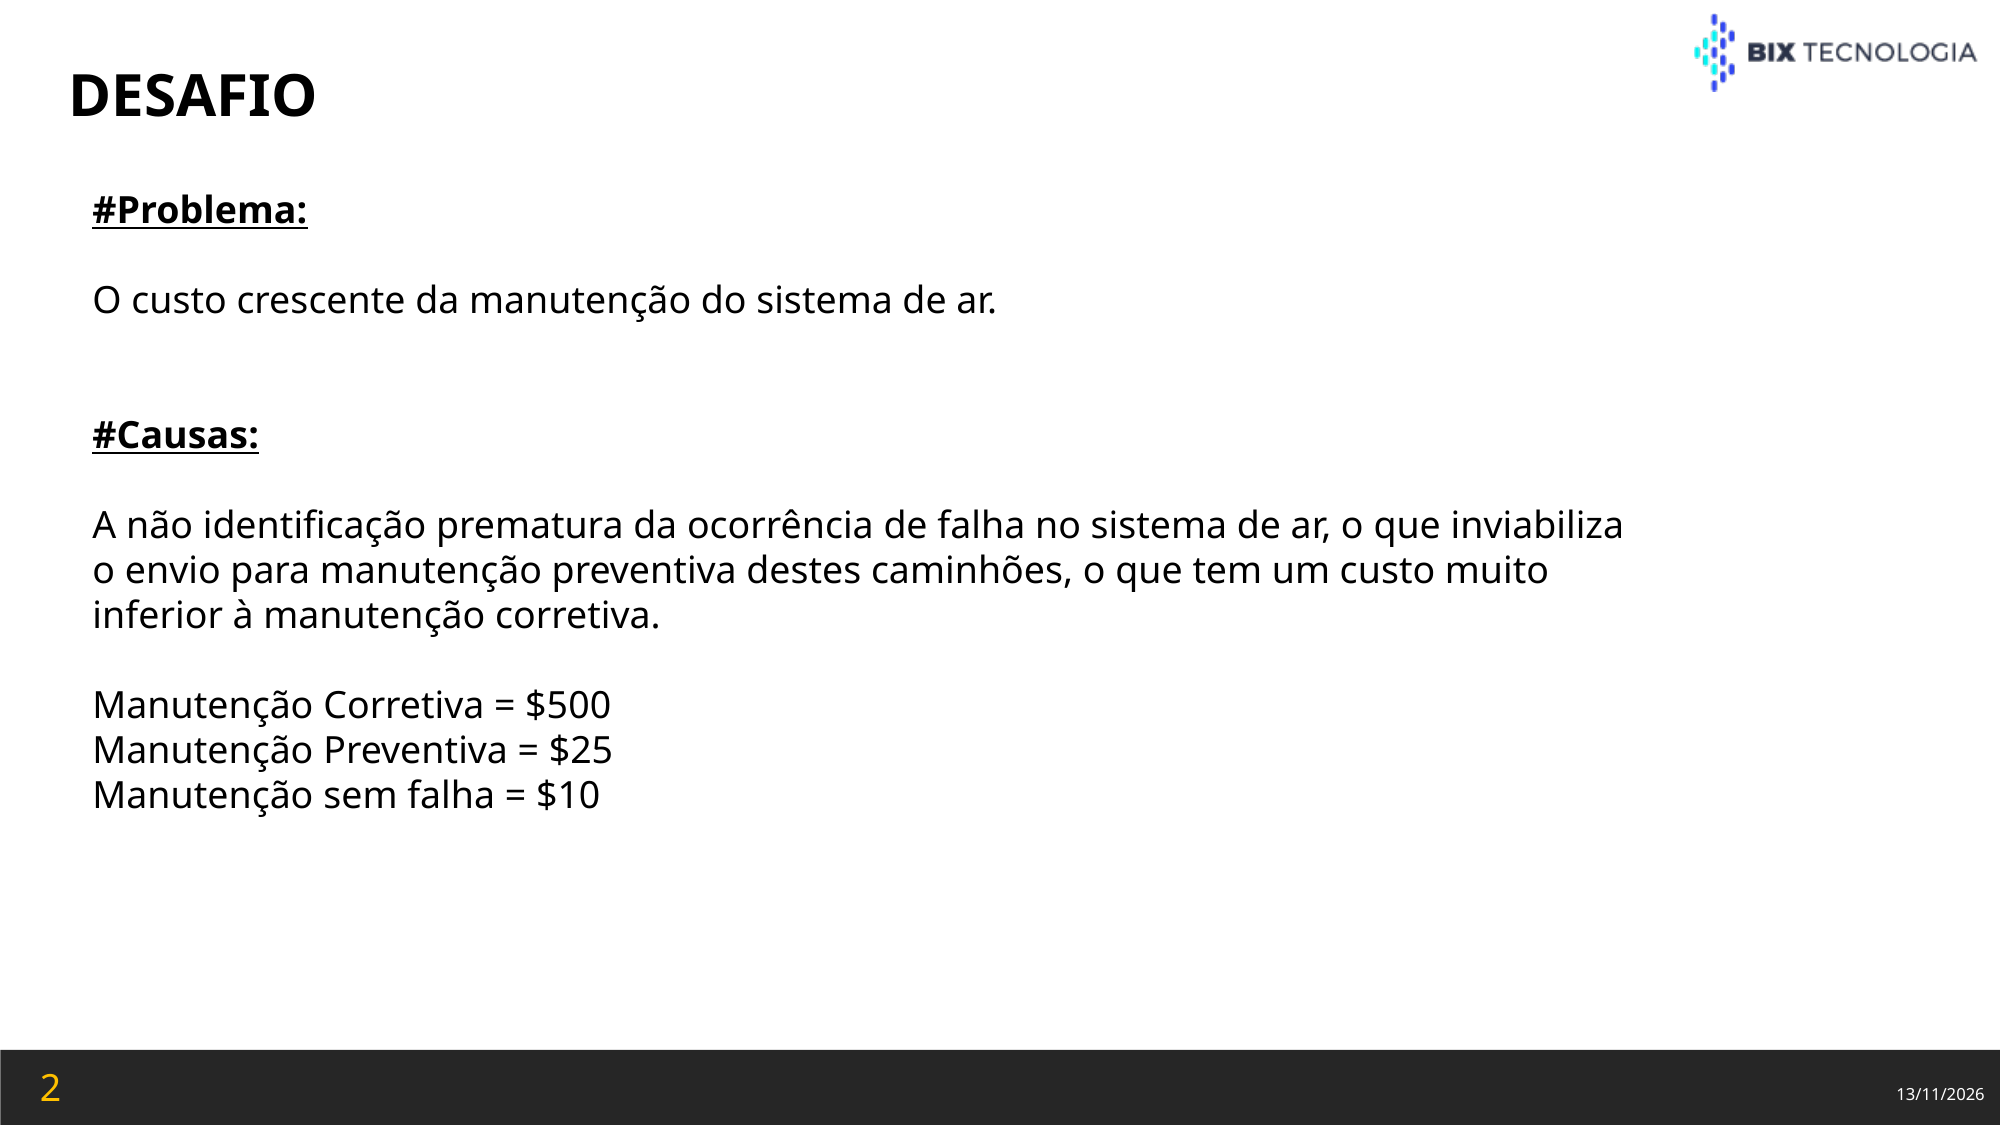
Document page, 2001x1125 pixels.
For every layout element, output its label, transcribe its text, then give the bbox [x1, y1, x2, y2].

picture [1694, 12, 1980, 92]
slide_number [1576, 1065, 2000, 1125]
text_box 2 [25, 1056, 201, 1117]
text_box #Problema: O custo crescente da manutenção do sistema de ar. #Causas: A não identificação prematura da ocorrência de falha no sistema de ar, o que inviabiliza o envio para manutenção preventiva destes caminhões, o que tem um custo muito inferior à manutenção corretiva. Manutenção Corretiva = $500 Manutenção Preventiva = $25 Manutenção sem falha = $10 [77, 178, 1670, 869]
text_box DESAFIO [54, 50, 1298, 136]
